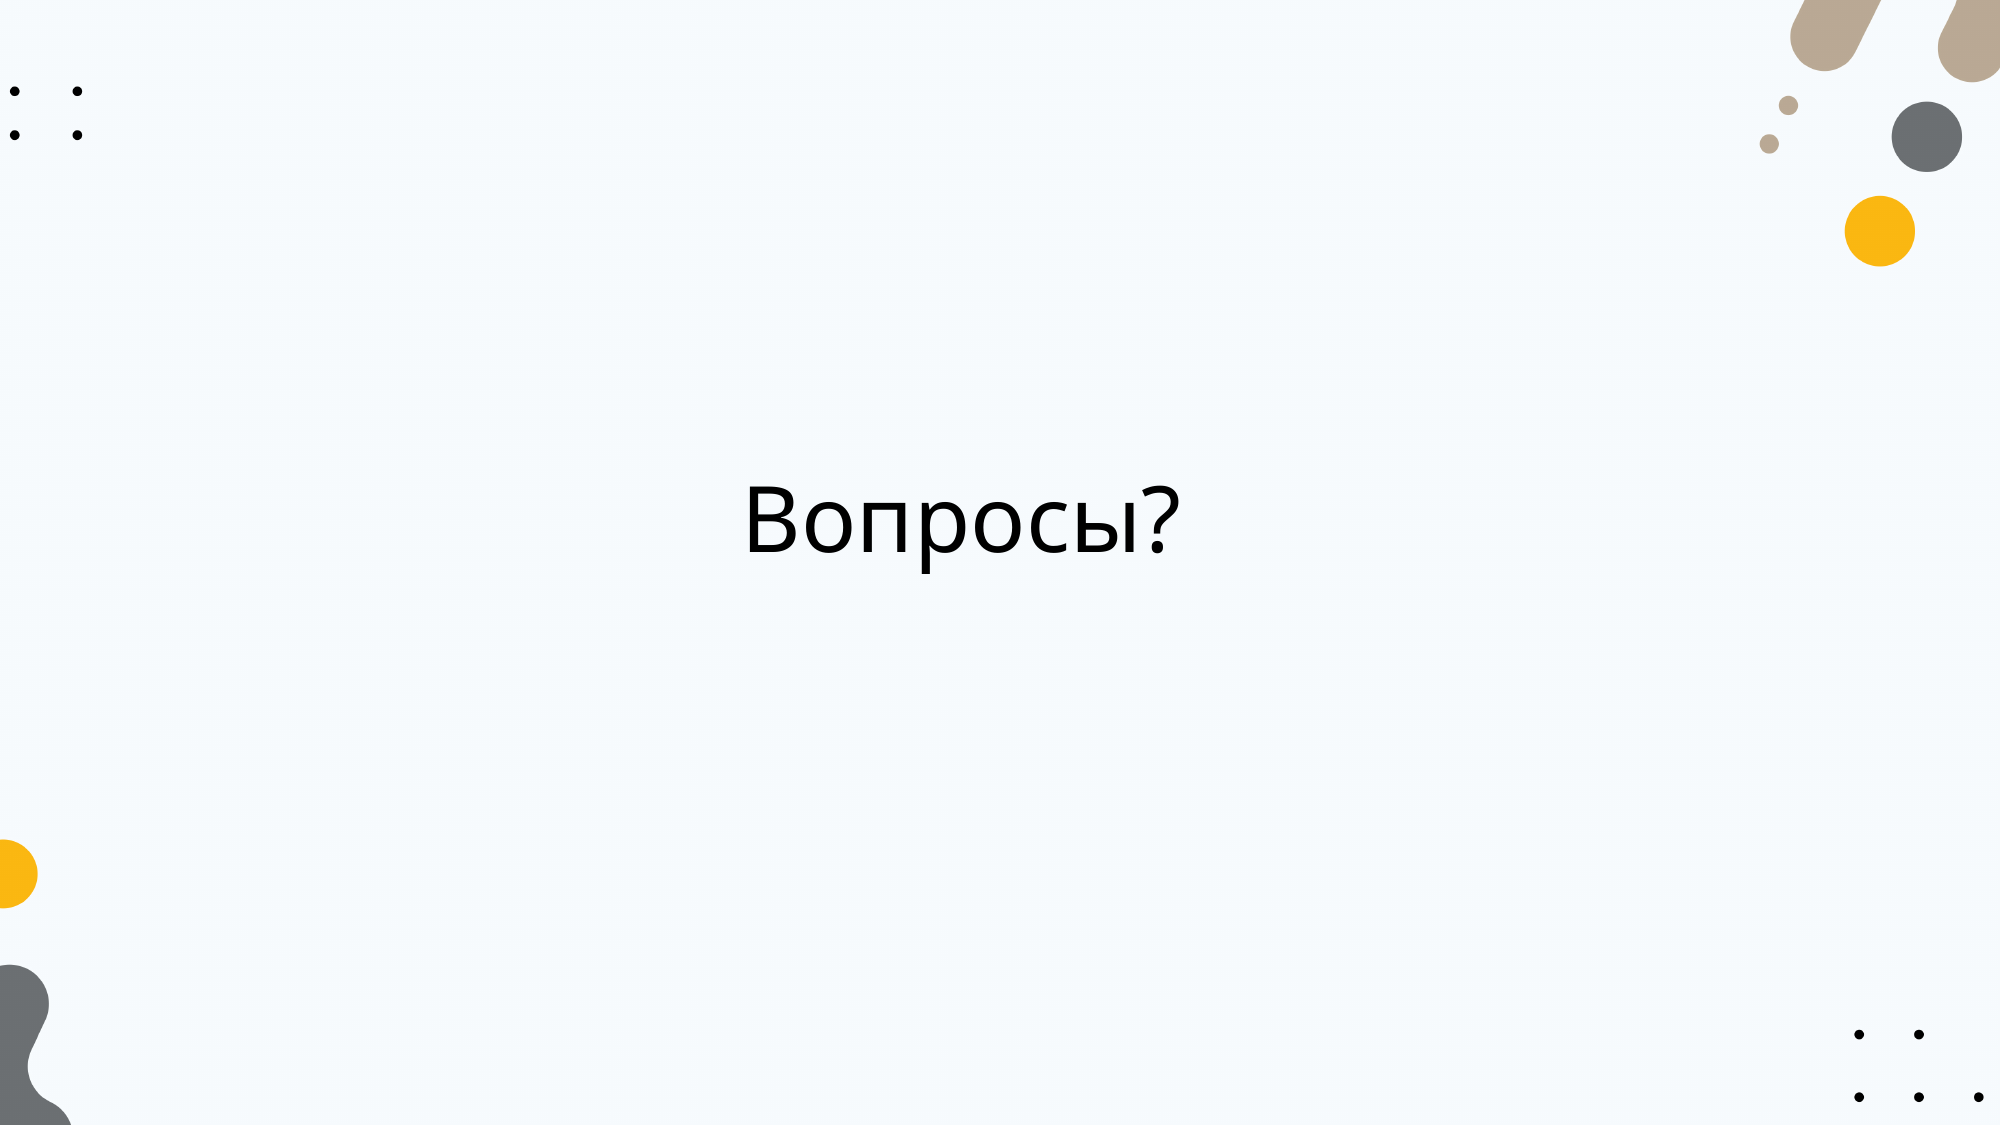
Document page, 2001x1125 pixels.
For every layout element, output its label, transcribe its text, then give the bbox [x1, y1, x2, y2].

picture [0, 0, 2000, 1125]
title Вопросы? [726, 458, 2000, 587]
